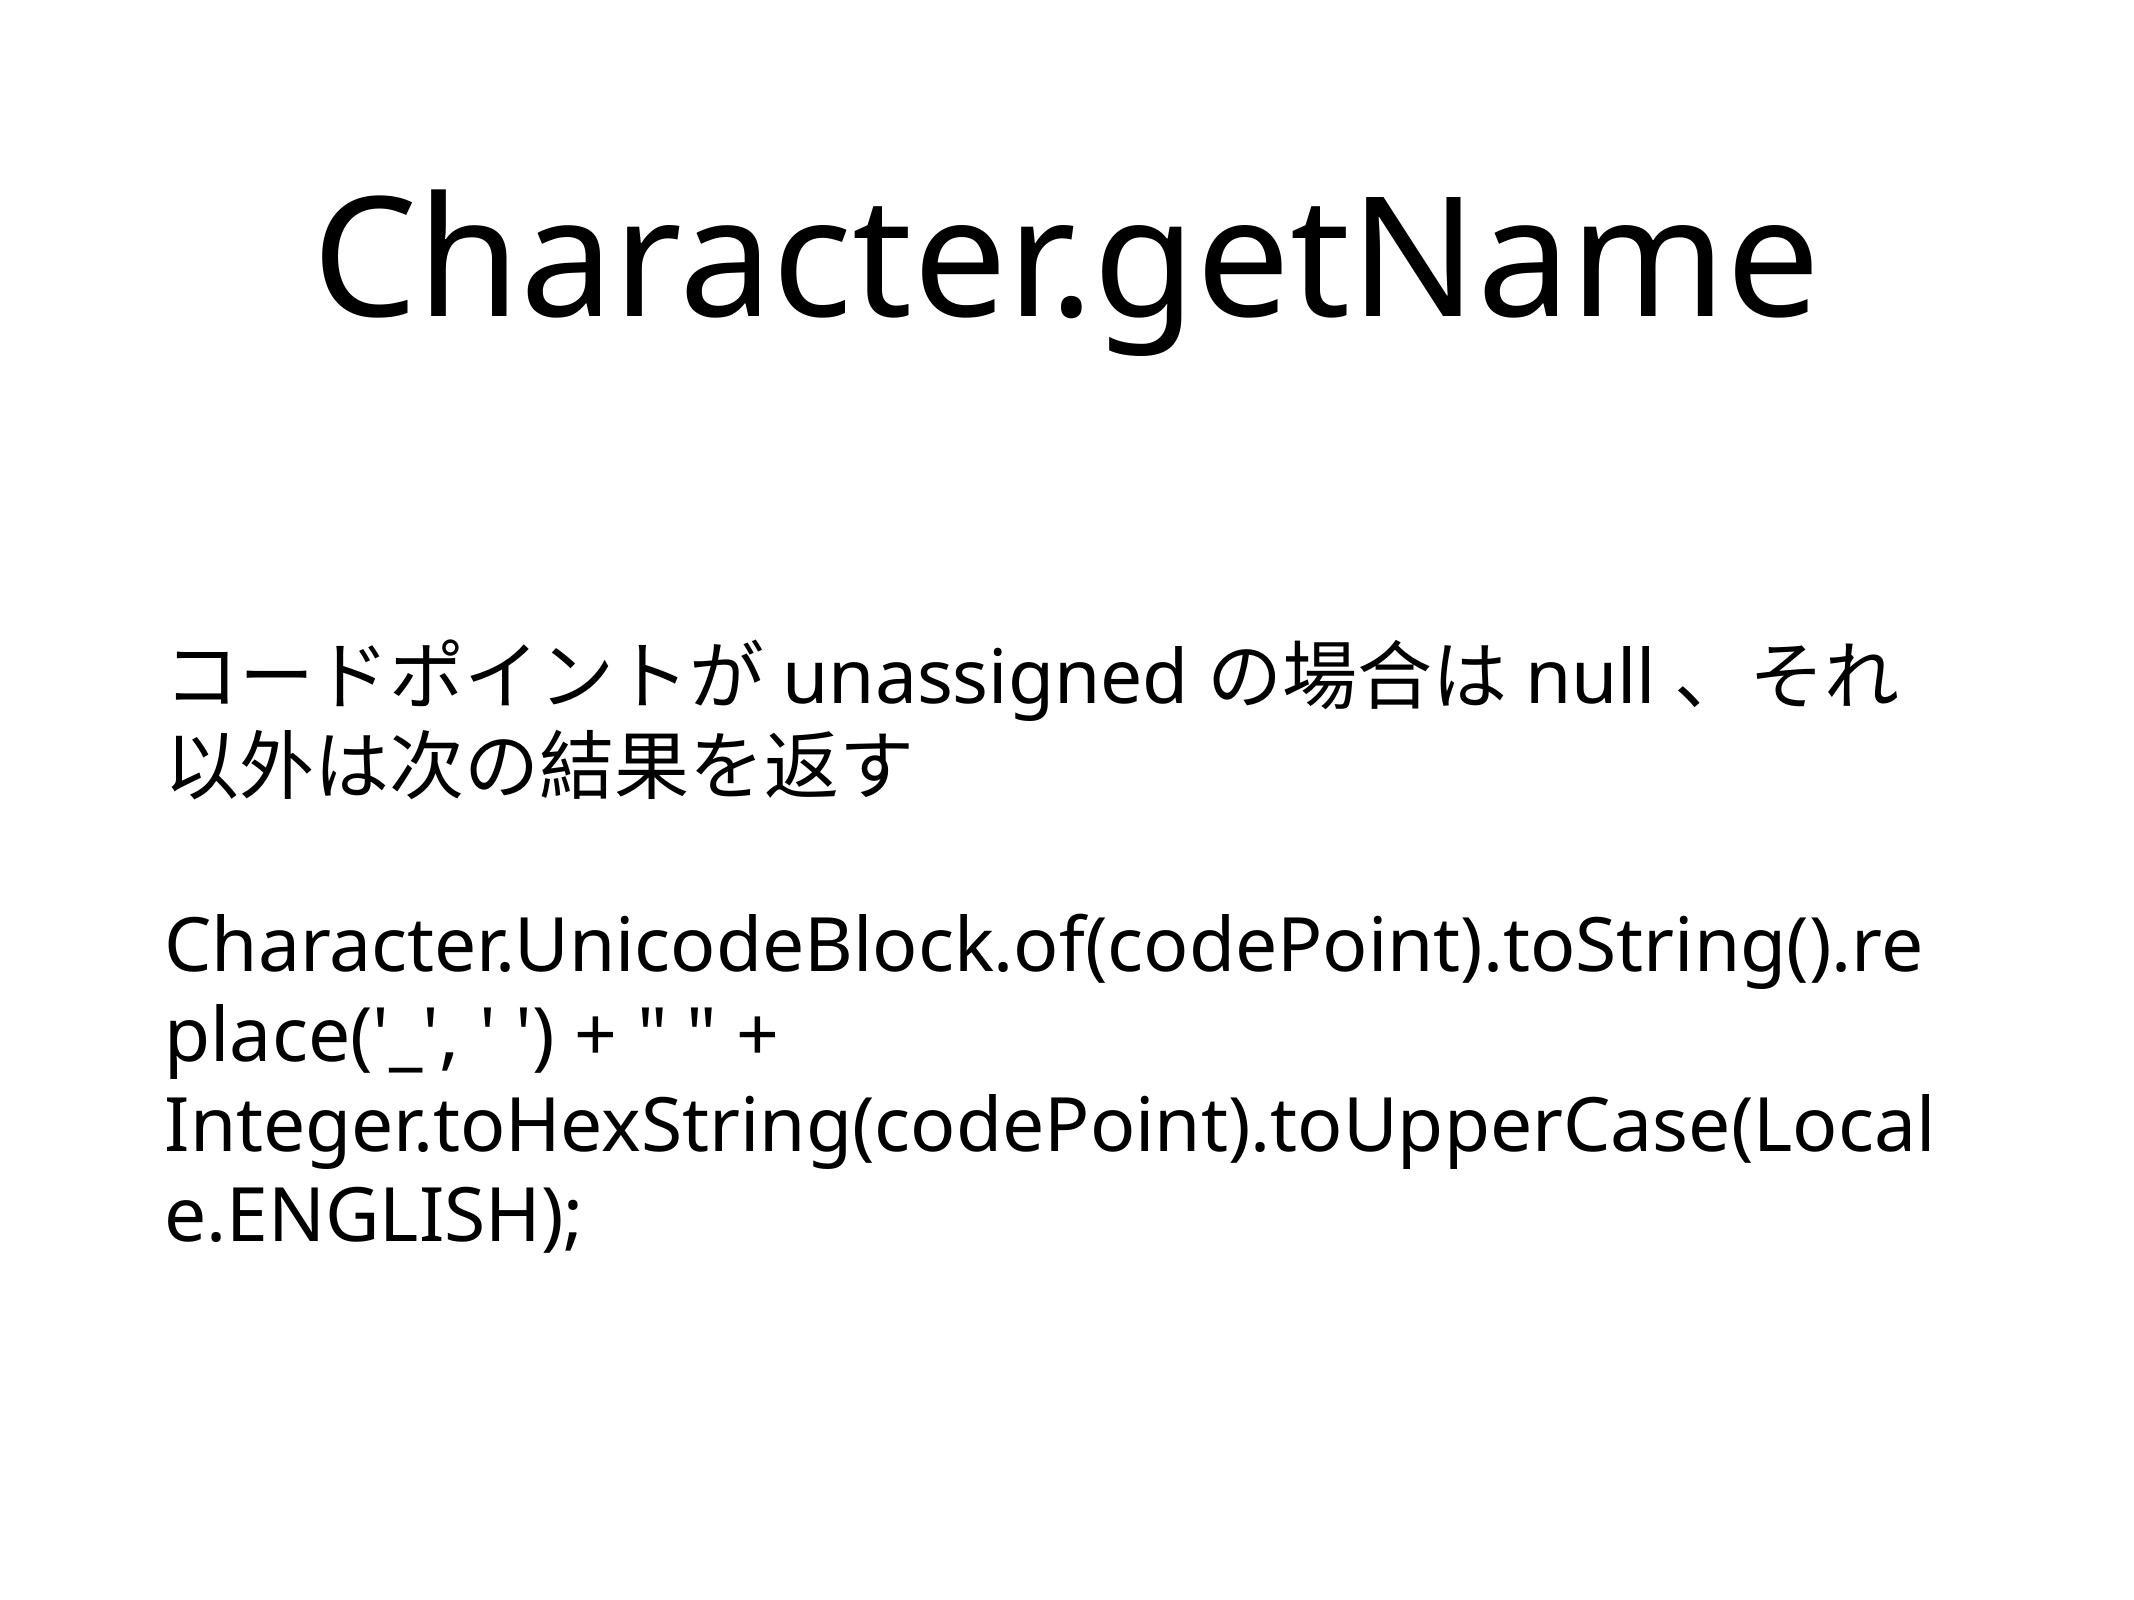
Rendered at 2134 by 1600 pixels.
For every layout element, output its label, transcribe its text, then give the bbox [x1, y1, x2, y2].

list コードポイントがunassignedの場合はnull、それ以外は次の結果を返す Character.UnicodeBlock.of(codePoint).toString().replace('_', ' ') + " " + Integer.toHexString(codePoint).toUpperCase(Locale.ENGLISH); [155, 426, 1978, 1459]
title Character.getName [155, 72, 1978, 426]
